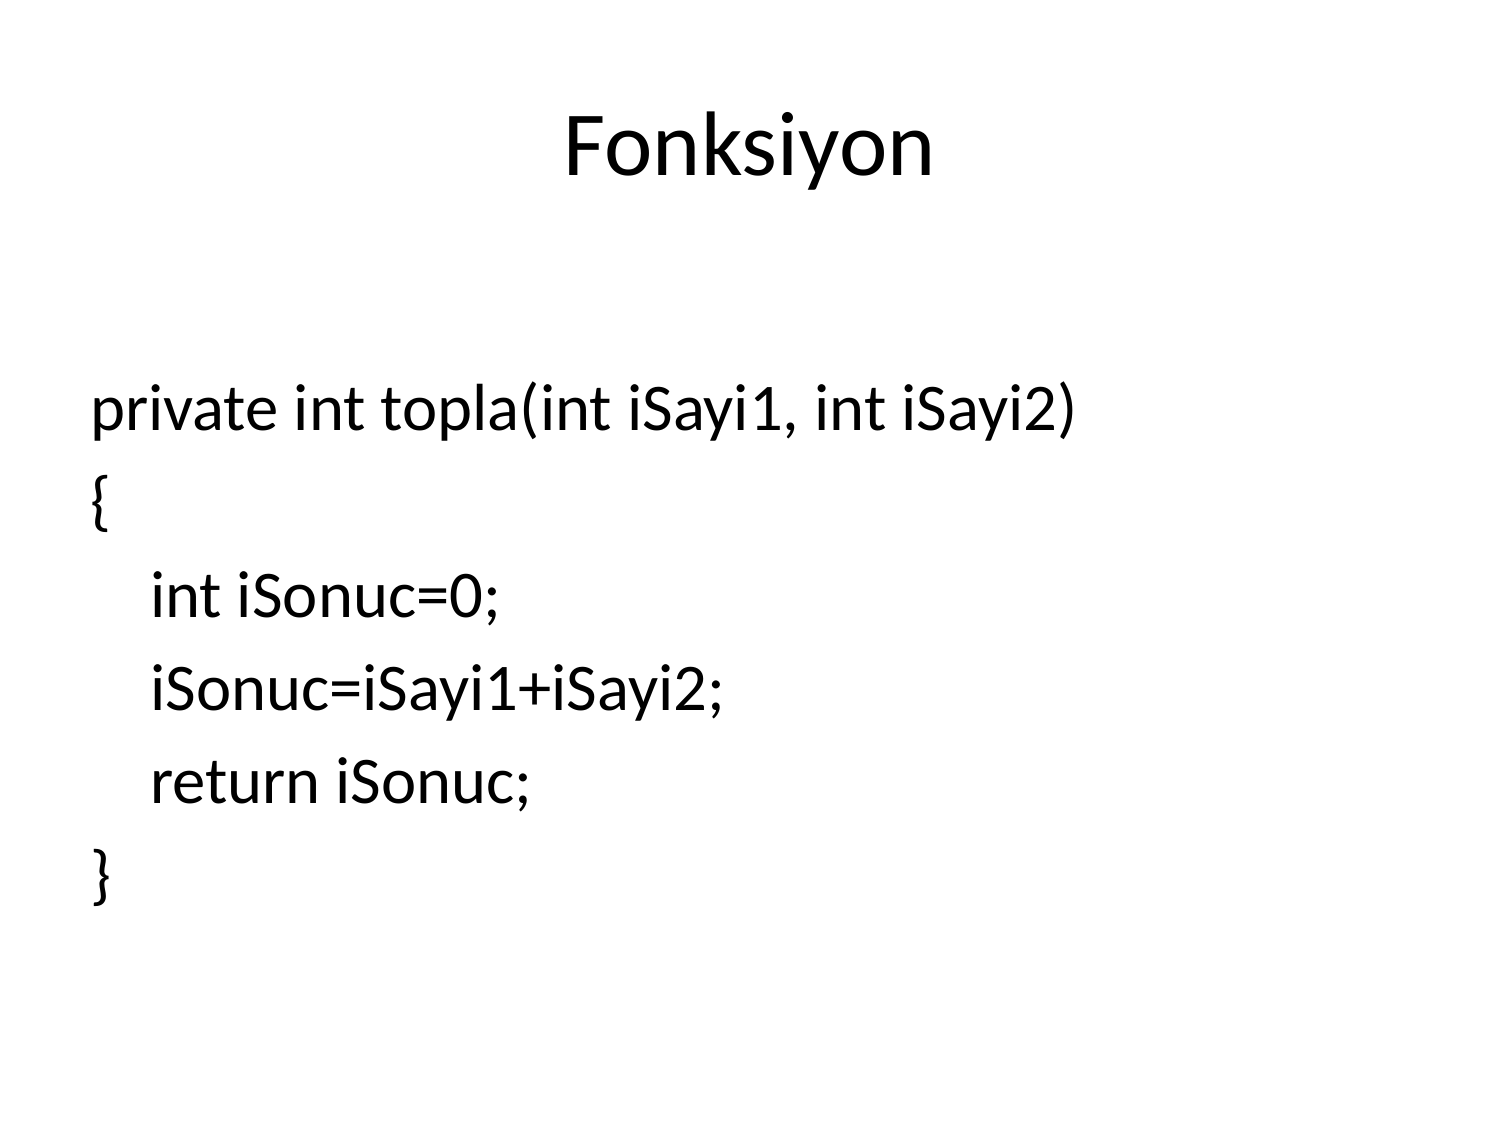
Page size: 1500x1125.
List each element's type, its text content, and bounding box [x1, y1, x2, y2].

list private int topla(int iSayi1, int iSayi2) { int iSonuc=0; iSonuc=iSayi1+iSayi2; return iSonuc; } [75, 262, 1425, 1005]
title Fonksiyon [75, 45, 1425, 233]
